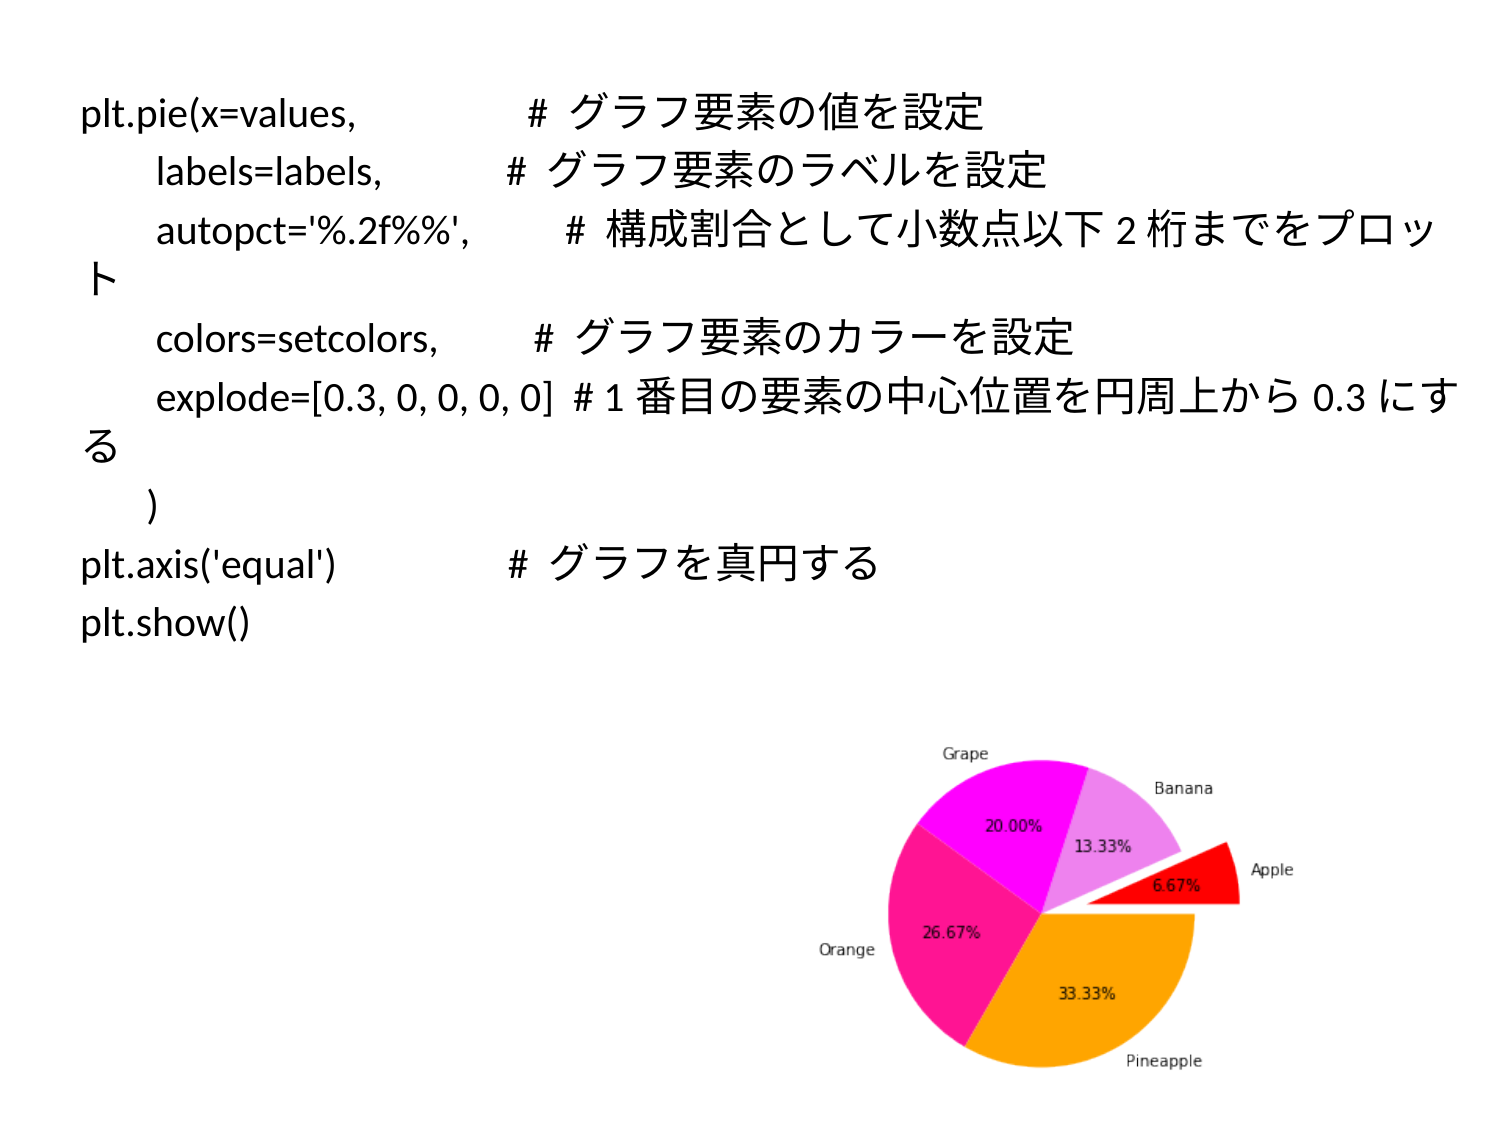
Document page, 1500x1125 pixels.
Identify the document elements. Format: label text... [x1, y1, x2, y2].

list plt.pie(x=values, # グラフ要素の値を設定 labels=labels, # グラフ要素のラベルを設定 autopct='%.2f%%', # 構成割合として小数点以下2桁までをプロット colors=setcolors, # グラフ要素のカラーを設定 explode=[0.3, 0, 0, 0, 0] # 1番目の要素の中心位置を円周上から0.3にする ) plt.axis('equal') # グラフを真円する plt.show() [64, 78, 1483, 821]
picture [785, 727, 1342, 1100]
